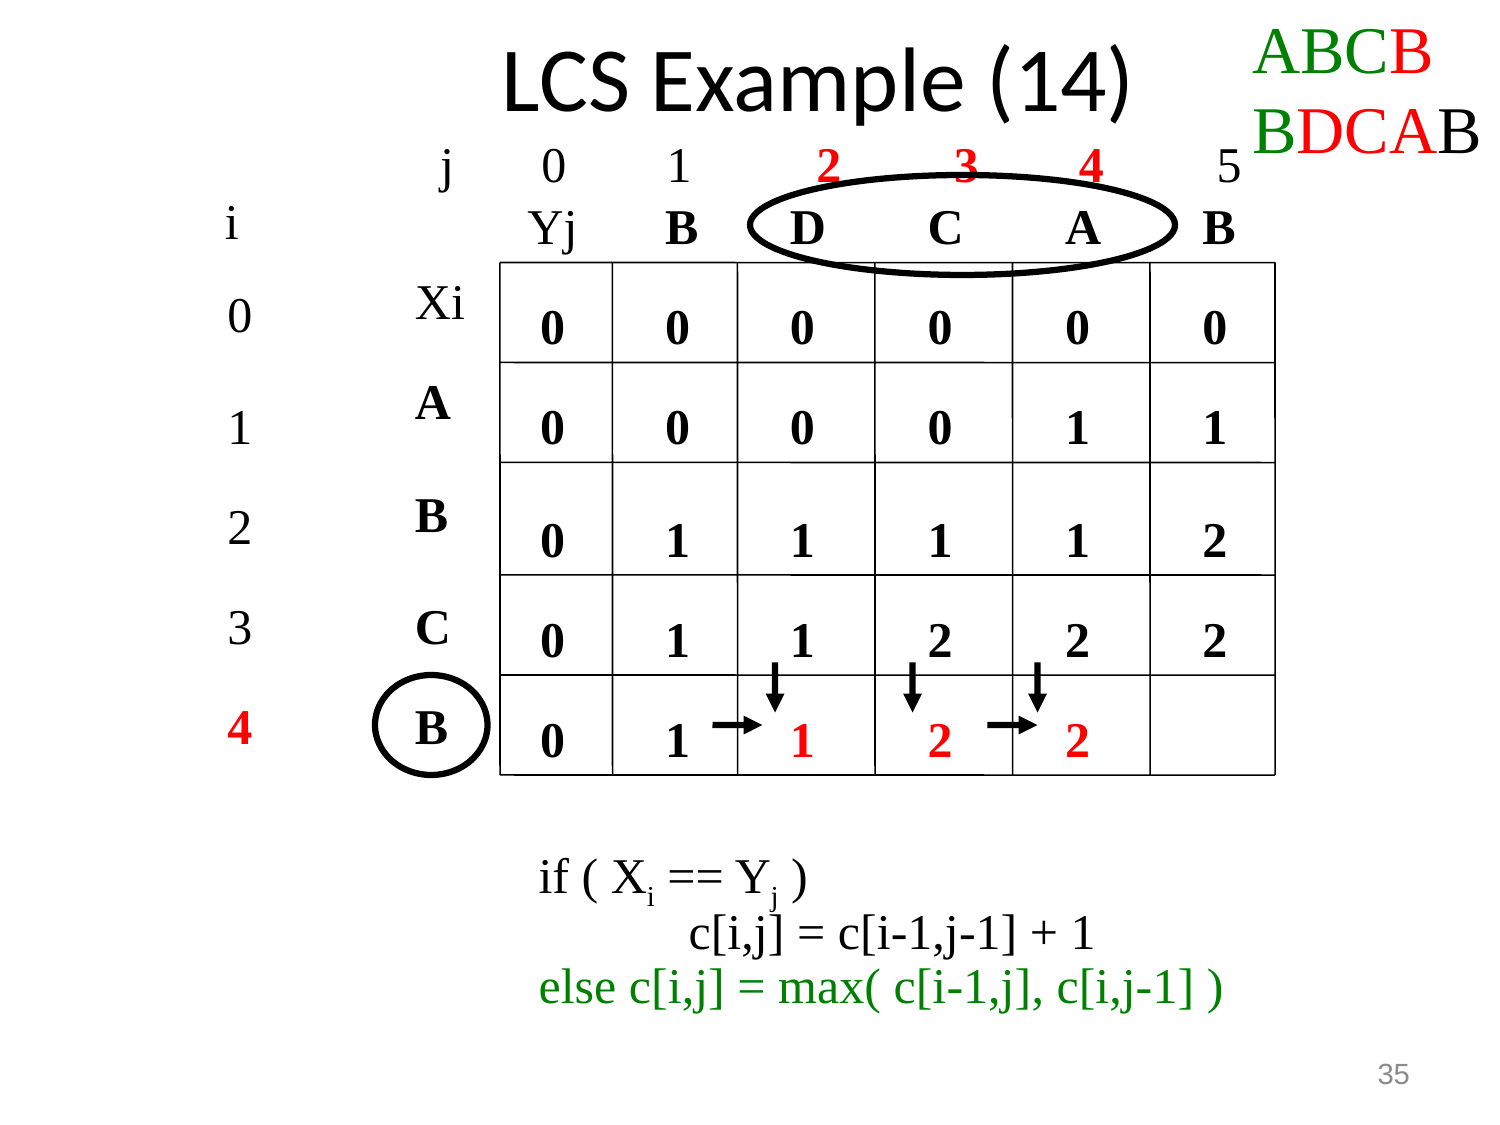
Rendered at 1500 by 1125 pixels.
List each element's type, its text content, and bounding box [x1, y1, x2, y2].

text_box 2 [1187, 499, 1243, 575]
text_box 4 [212, 687, 268, 763]
text_box 0 [912, 387, 968, 463]
slide_number 35 [1074, 1042, 1425, 1103]
text_box j 0 1 2 3 4 5 [425, 124, 1269, 200]
text_box 1 [650, 499, 705, 575]
text_box 2 [212, 487, 268, 563]
text_box 2 [1187, 599, 1243, 675]
text_box C [400, 587, 466, 663]
text_box 1 [1050, 387, 1105, 463]
text_box 1 [650, 599, 705, 675]
text_box 1 [912, 499, 968, 575]
text_box 2 [1050, 699, 1105, 775]
text_box 1 [775, 499, 830, 575]
text_box 0 [1187, 287, 1243, 363]
text_box 1 [1187, 387, 1243, 463]
text_box 1 [775, 699, 830, 775]
text_box 3 [212, 587, 268, 663]
text_box 0 [912, 287, 968, 363]
text_box 1 [775, 599, 830, 675]
text_box 0 [650, 387, 705, 463]
text_box ABCB BDCAB [1237, 0, 1500, 175]
text_box [750, 174, 1176, 275]
text_box B [400, 474, 464, 550]
text_box 2 [912, 699, 968, 775]
text_box 0 [775, 287, 830, 363]
text_box i [210, 181, 254, 257]
text_box 0 [212, 274, 268, 350]
text_box 0 [775, 387, 830, 463]
text_box 1 [212, 387, 268, 463]
text_box [906, 662, 919, 713]
text_box [712, 718, 763, 732]
text_box B [650, 187, 714, 263]
text_box 0 [525, 699, 580, 775]
text_box 1 [1050, 499, 1105, 575]
text_box 2 [1050, 599, 1105, 675]
text_box [987, 718, 1038, 732]
text_box 0 [525, 387, 580, 463]
text_box 1 [650, 699, 705, 775]
text_box Xi [400, 262, 480, 338]
text_box Yj [512, 187, 593, 263]
text_box 2 [912, 599, 968, 675]
text_box B [1187, 187, 1251, 263]
title LCS Example (14) [137, 0, 1237, 150]
text_box [768, 662, 782, 713]
text_box D [775, 249, 819, 263]
text_box [375, 675, 488, 775]
text_box if ( Xi == Yj ) c[i,j] = c[i-1,j-1] + 1 else c[i,j] = max( c[i-1,j], c[i,j-1] ) [223, 837, 1239, 1022]
text_box [1031, 662, 1044, 713]
text_box 0 [1050, 287, 1105, 363]
text_box A [400, 362, 466, 438]
text_box D [775, 187, 819, 200]
text_box 0 [525, 287, 580, 363]
text_box 0 [525, 499, 580, 575]
text_box 0 [525, 599, 580, 675]
text_box 0 [650, 287, 705, 363]
